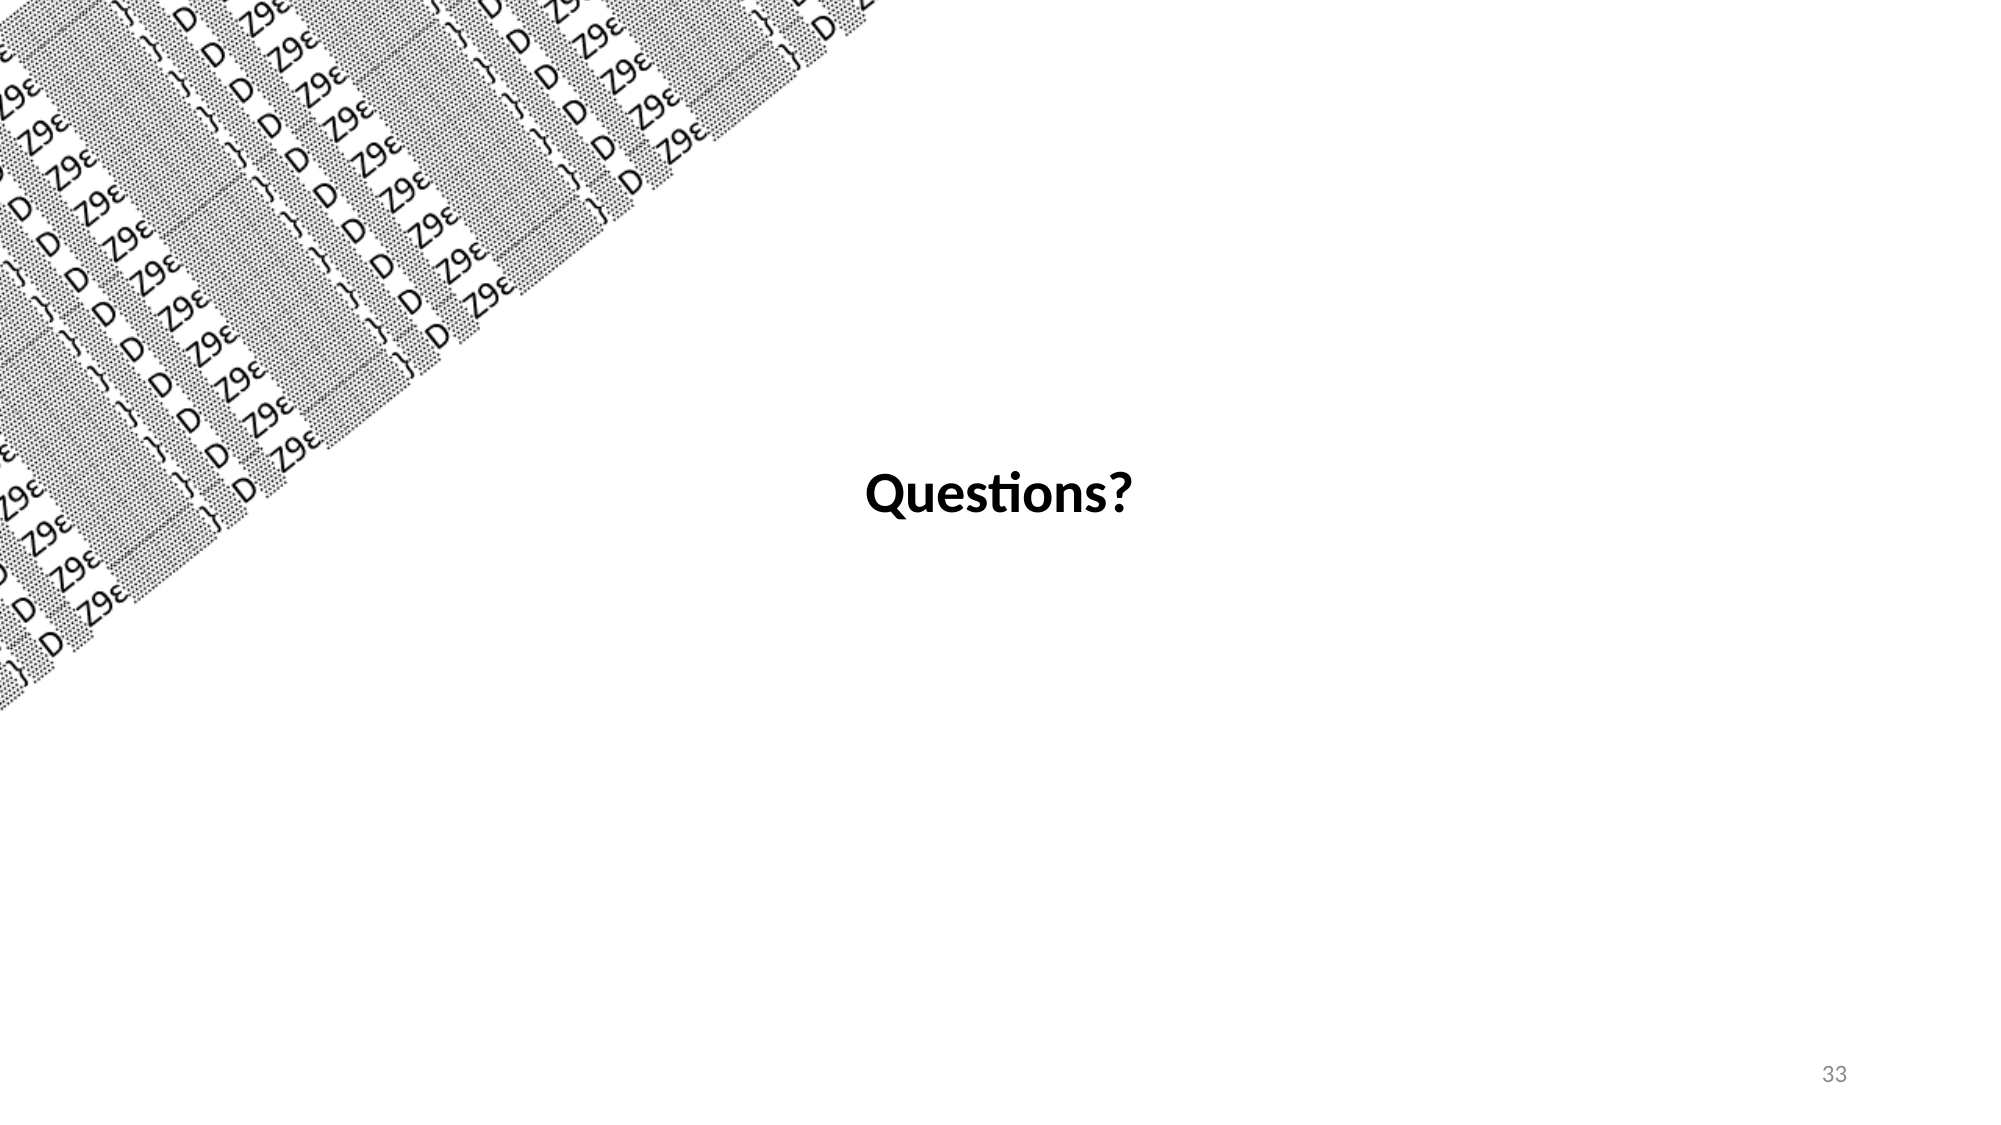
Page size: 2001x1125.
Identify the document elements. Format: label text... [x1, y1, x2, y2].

text_box Questions? [666, 447, 1334, 532]
picture [0, 0, 2001, 1125]
slide_number 33 [1412, 1042, 1863, 1103]
